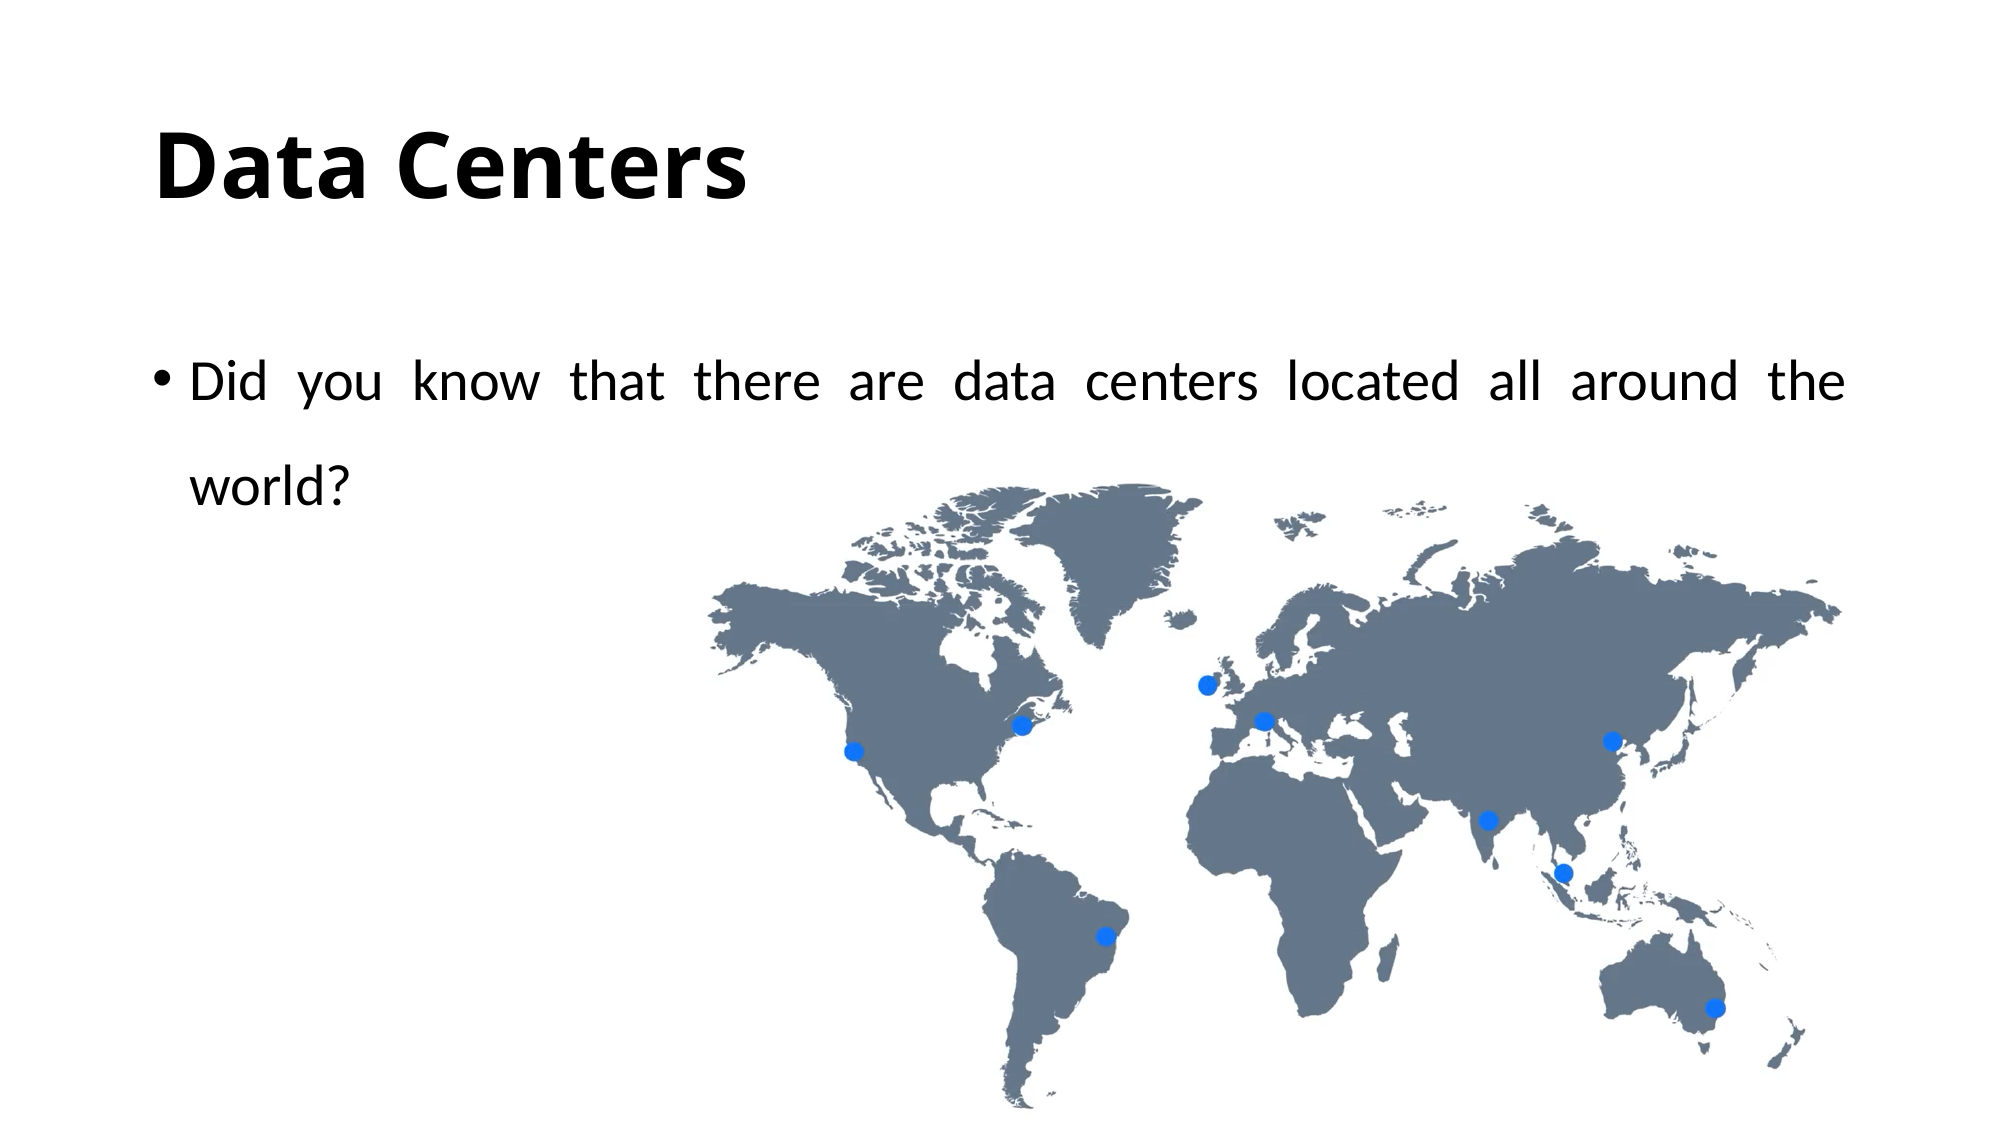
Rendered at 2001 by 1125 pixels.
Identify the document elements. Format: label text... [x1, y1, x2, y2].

list Did you know that there are data centers located all around the world? [137, 299, 1863, 1014]
title Data Centers [137, 59, 1863, 278]
picture [684, 456, 1863, 1125]
